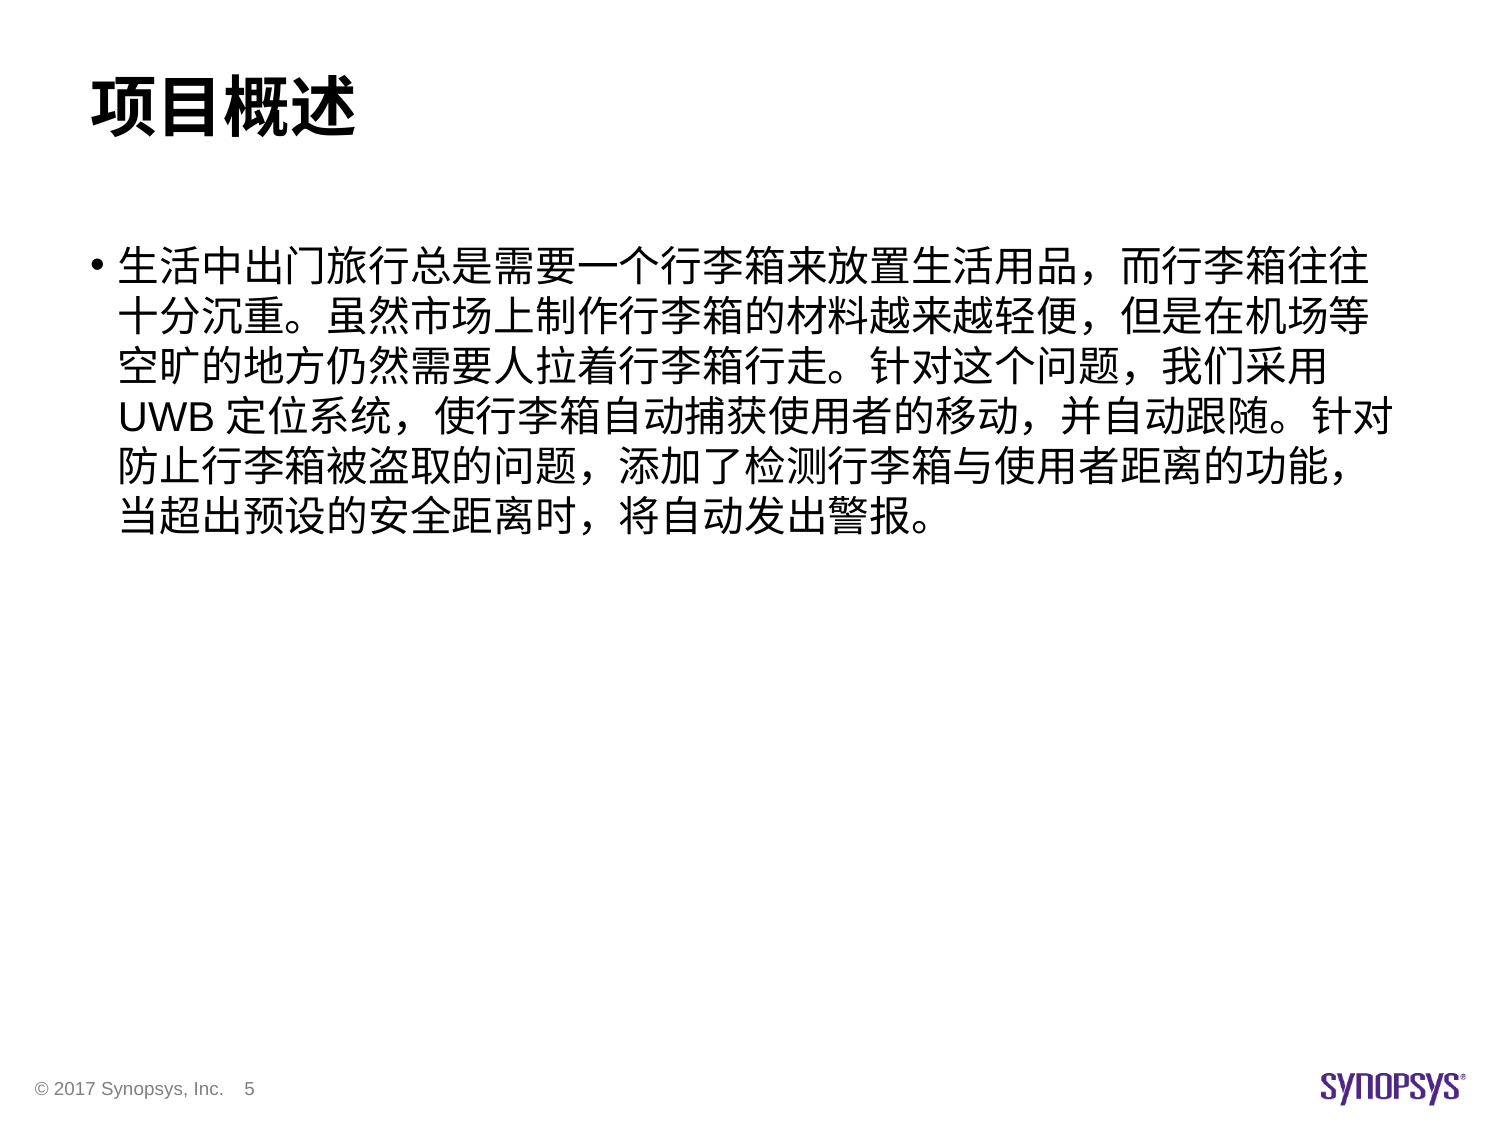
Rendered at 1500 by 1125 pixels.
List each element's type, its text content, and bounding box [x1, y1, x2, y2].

title 项目概述 [75, 11, 1500, 199]
list 生活中出门旅行总是需要一个行李箱来放置生活用品，而行李箱往往十分沉重。虽然市场上制作行李箱的材料越来越轻便，但是在机场等空旷的地方仍然需要人拉着行李箱行走。针对这个问题，我们采用UWB定位系统，使行李箱自动捕获使用者的移动，并自动跟随。针对防止行李箱被盗取的问题，添加了检测行李箱与使用者距离的功能，当超出预设的安全距离时，将自动发出警报。 [75, 232, 1425, 1028]
picture [1321, 1073, 1466, 1108]
